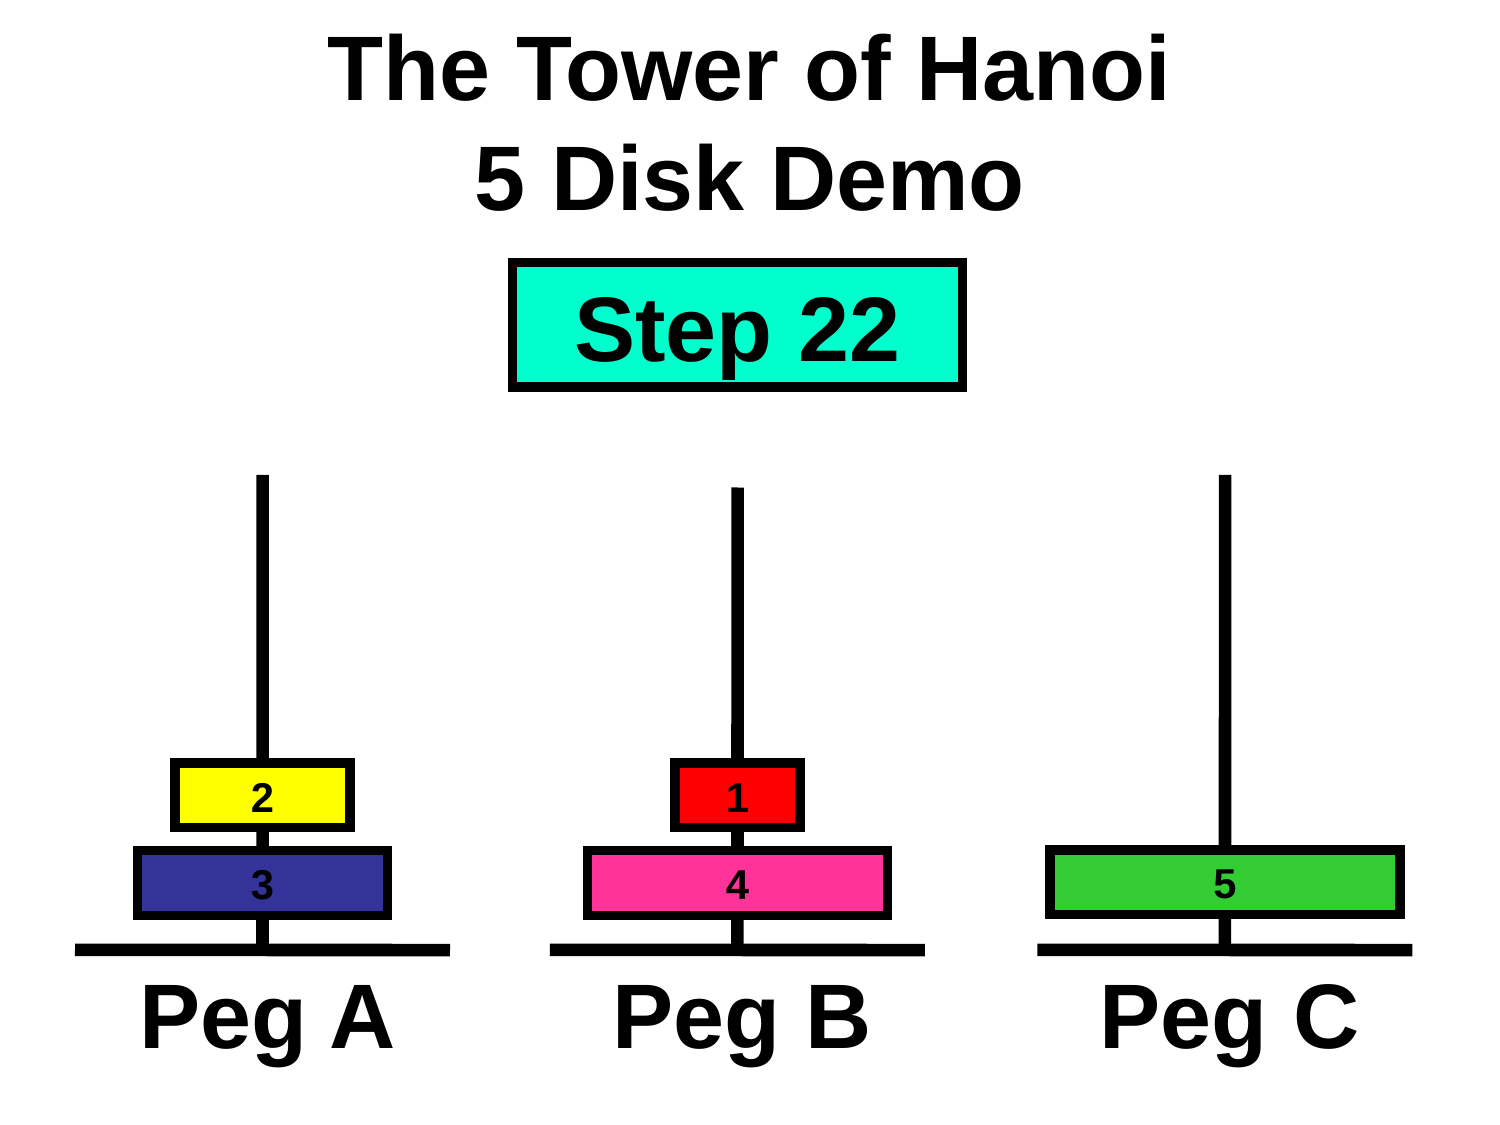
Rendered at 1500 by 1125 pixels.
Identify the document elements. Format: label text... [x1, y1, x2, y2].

text_box 1 [675, 762, 800, 828]
text_box Peg A [124, 949, 411, 1075]
text_box 3 [137, 850, 388, 916]
text_box Peg C [1085, 949, 1375, 1075]
text_box 4 [587, 850, 888, 916]
text_box Peg B [597, 949, 888, 1075]
text_box Step 22 [512, 262, 963, 388]
text_box 2 [174, 762, 350, 828]
text_box 5 [1050, 849, 1400, 915]
title The Tower of Hanoi 5 Disk Demo [0, 24, 1500, 213]
